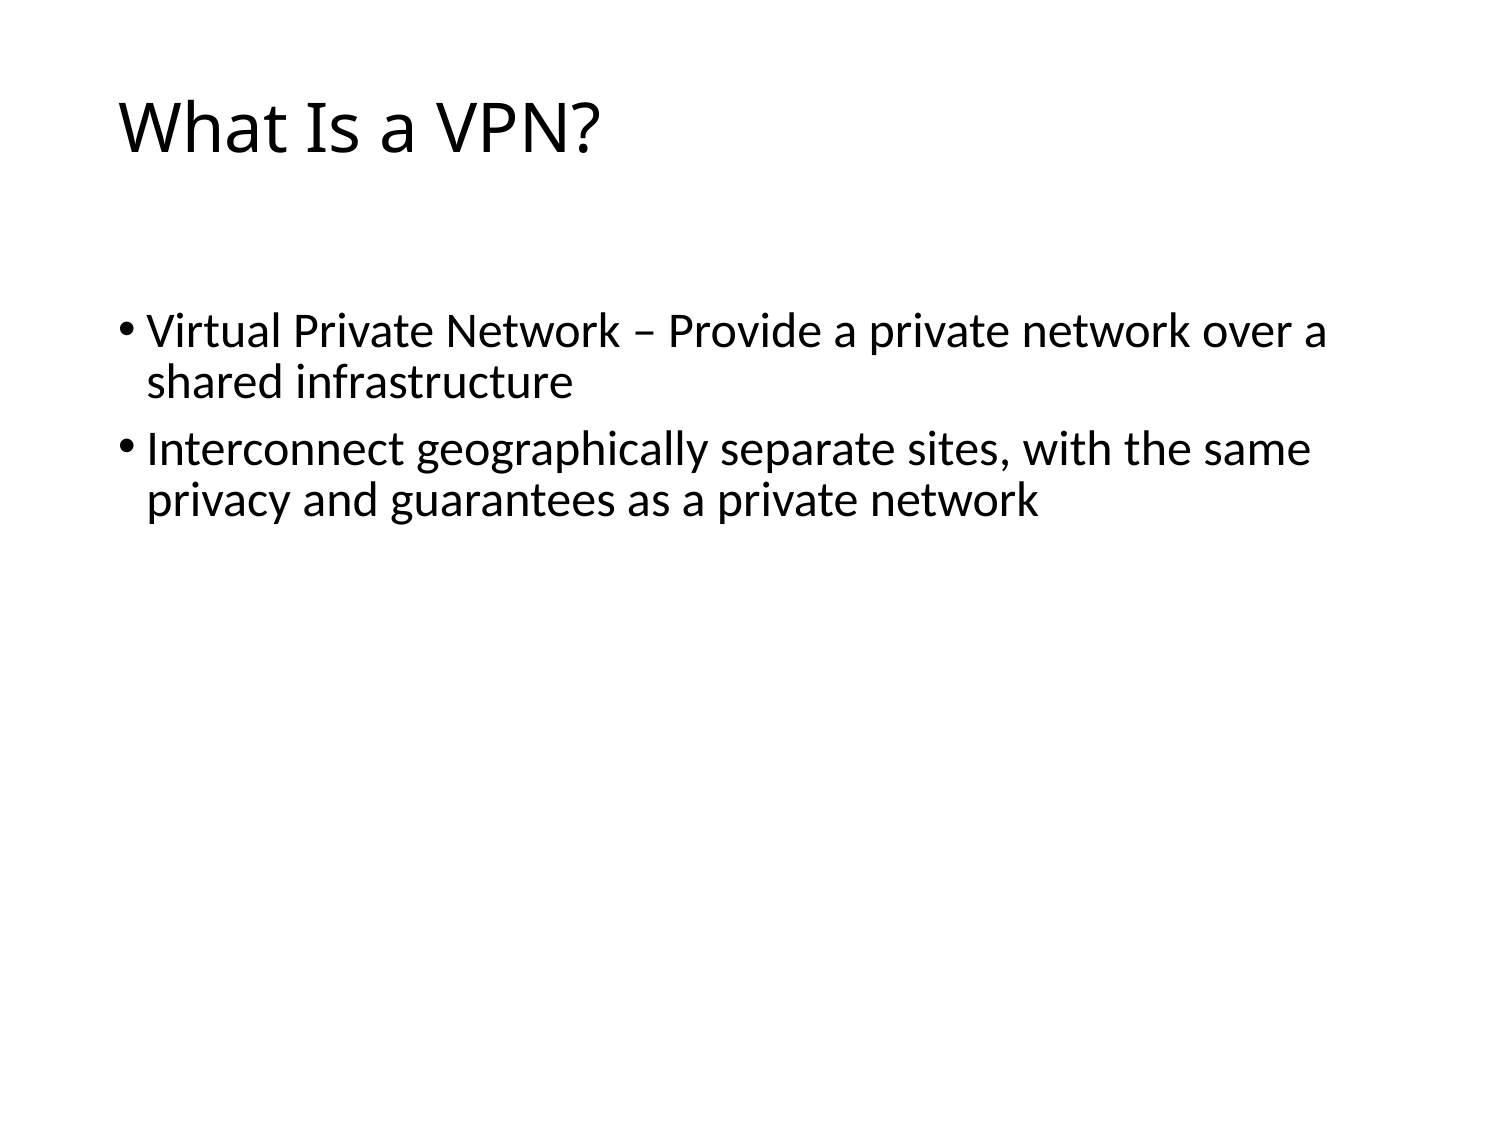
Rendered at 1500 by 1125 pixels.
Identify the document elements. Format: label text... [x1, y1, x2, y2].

list Virtual Private Network – Provide a private network over a shared infrastructure Interconnect geographically separate sites, with the same privacy and guarantees as a private network [103, 299, 1397, 1014]
title What Is a VPN? [103, 59, 1397, 200]
